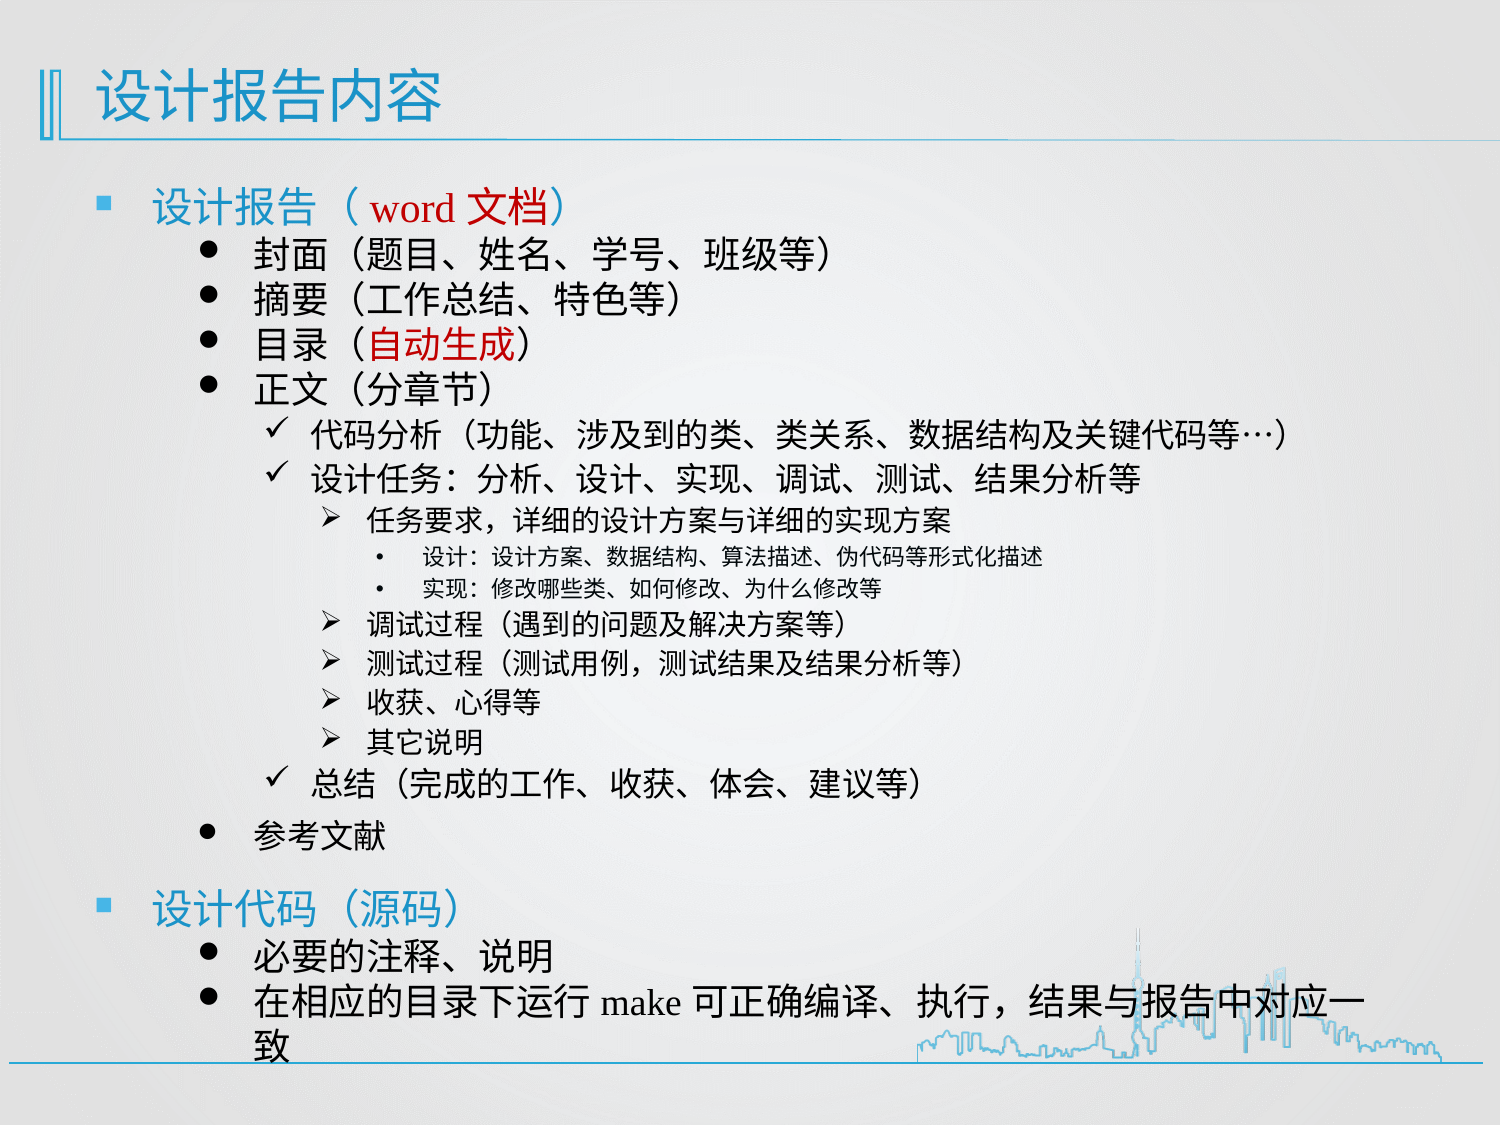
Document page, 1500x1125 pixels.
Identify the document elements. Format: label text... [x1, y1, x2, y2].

list 设计报告（word文档） 封面（题目、姓名、学号、班级等） 摘要（工作总结、特色等） 目录（自动生成） 正文（分章节） 代码分析（功能、涉及到的类、类关系、数据结构及关键代码等…） 设计任务：分析、设计、实现、调试、测试、结果分析等 任务要求，详细的设计方案与详细的实现方案 设计：设计方案、数据结构、算法描述、伪代码等形式化描述 实现：修改哪些类、如何修改、为什么修改等 调试过程（遇到的问题及解决方案等） 测试过程（测试用例，测试结果及结果分析等） 收获、心得等 其它说明 总结（完成的工作、收获、体会、建议等） 参考文献 设计代码（源码） 必要的注释、说明 在相应的目录下运行make可正确编译、执行，结果与报告中对应一致 [79, 173, 1407, 1051]
title 设计报告内容 [79, 41, 1407, 138]
picture [0, 0, 1500, 1125]
